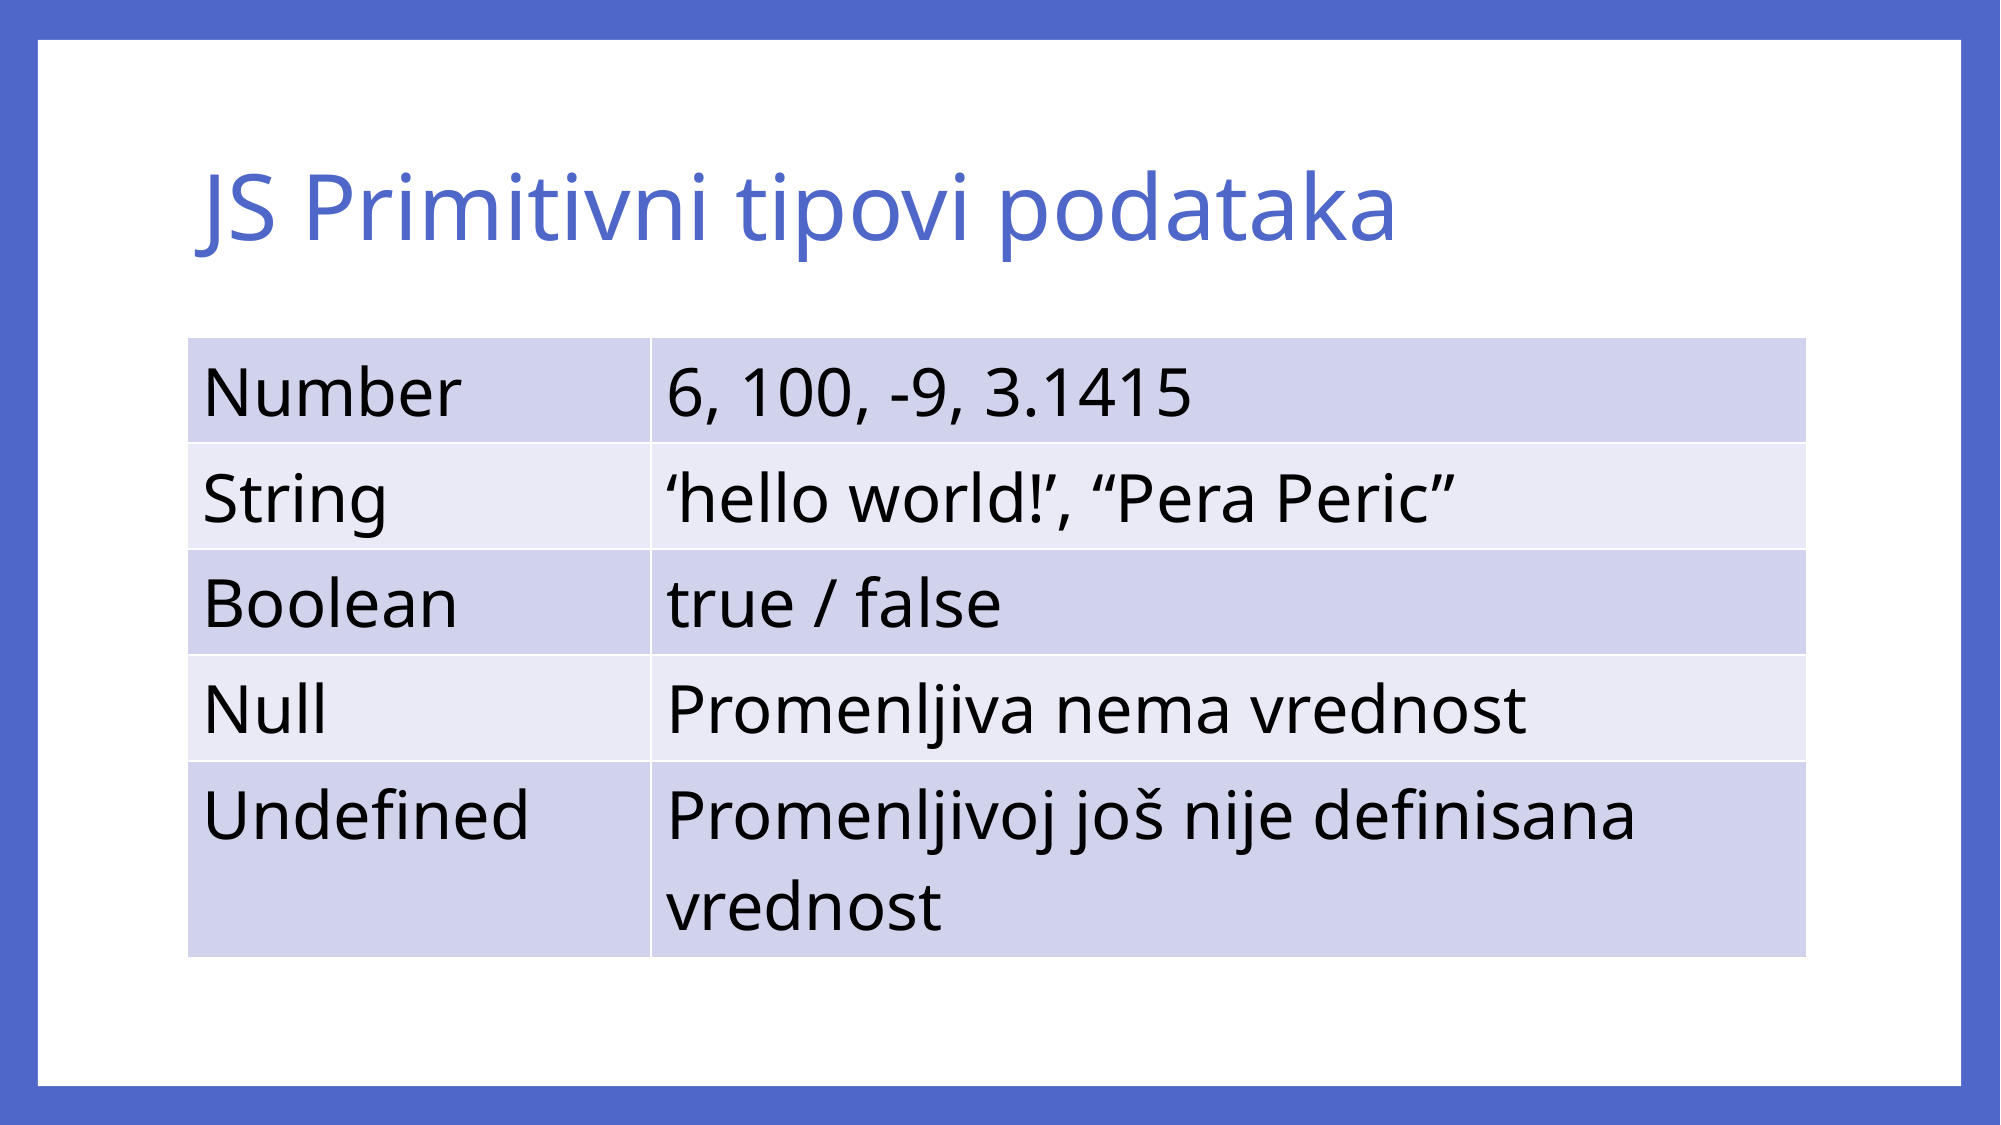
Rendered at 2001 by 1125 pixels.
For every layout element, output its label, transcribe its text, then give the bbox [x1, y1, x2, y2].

table_cell true / false [652, 550, 1806, 654]
table_header 6, 100, -9, 3.1415 [652, 338, 1806, 442]
table_cell String [188, 444, 650, 548]
table_cell Null [188, 656, 650, 760]
table_cell Boolean [188, 550, 650, 654]
table_cell Promenljivoj još nije definisana vrednost [652, 762, 1806, 957]
table_cell Promenljiva nema vrednost [652, 656, 1806, 760]
table_cell ‘hello world!’, “Pera Peric” [652, 444, 1806, 548]
table_header Number [188, 338, 650, 442]
title JS Primitivni tipovi podataka [187, 99, 1808, 323]
table_cell Undefined [188, 762, 650, 957]
